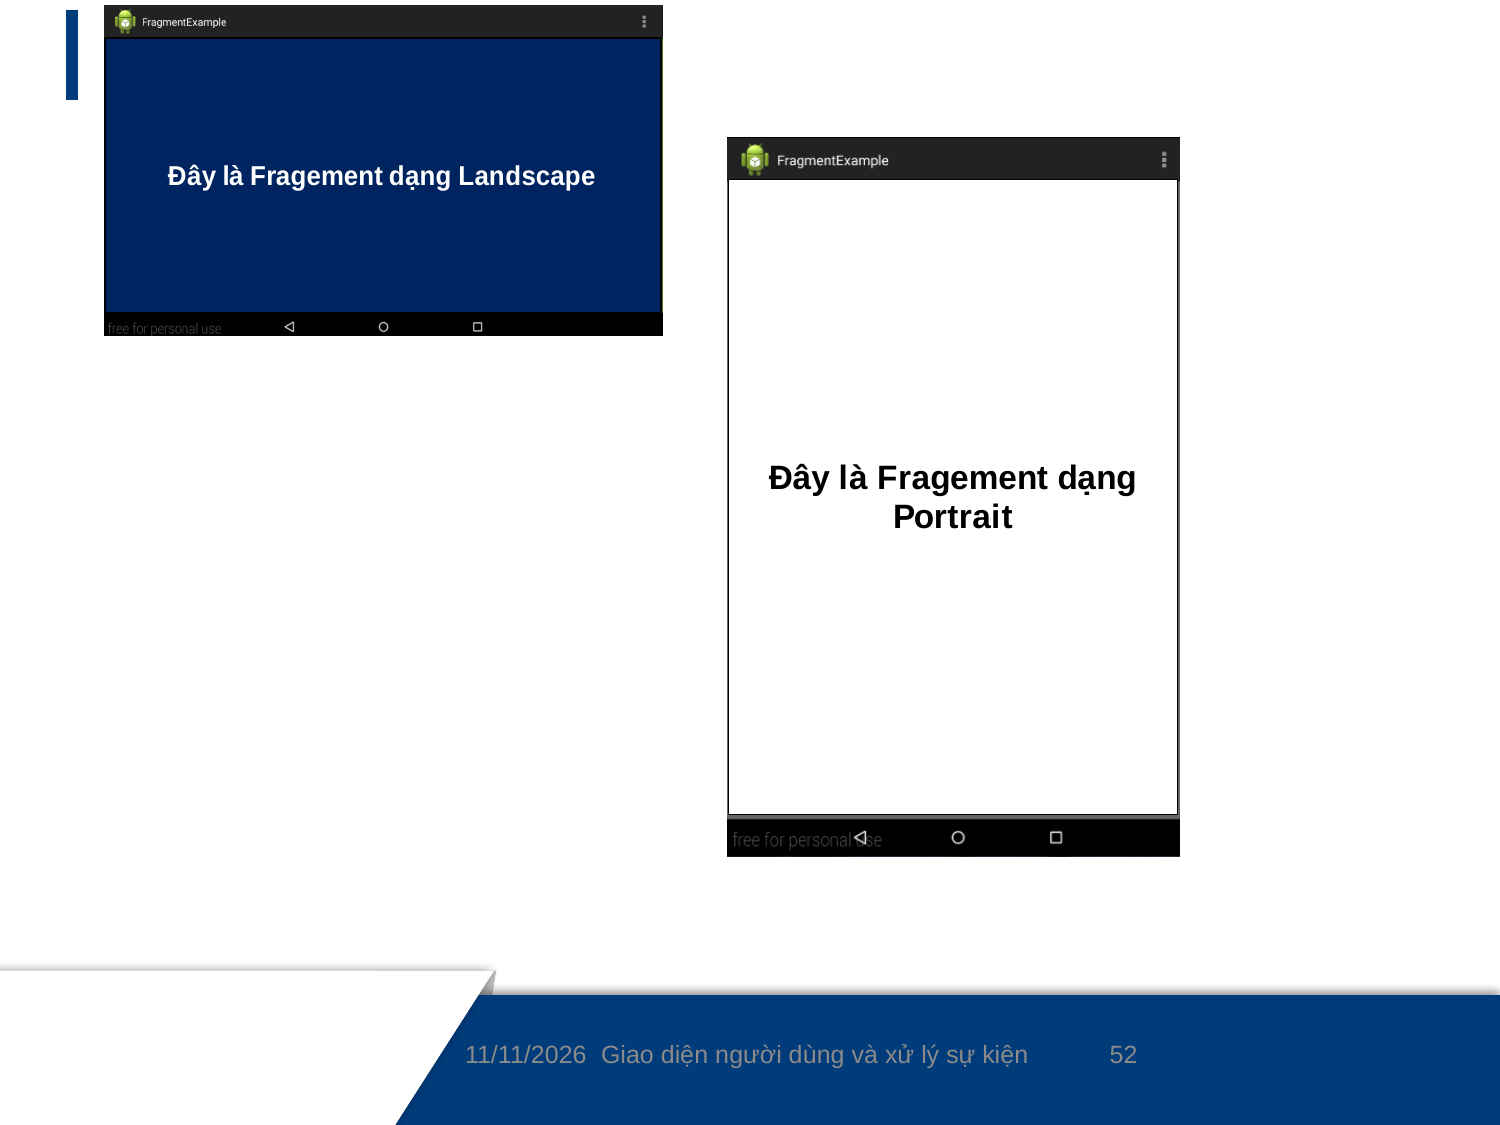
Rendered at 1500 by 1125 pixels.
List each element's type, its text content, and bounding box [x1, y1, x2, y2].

slide_number 52 [815, 1023, 1153, 1084]
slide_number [450, 1023, 561, 1084]
picture [99, 5, 665, 336]
footer Giao diện người dùng và xử lý sự kiện [561, 1023, 815, 1084]
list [724, 137, 1181, 857]
